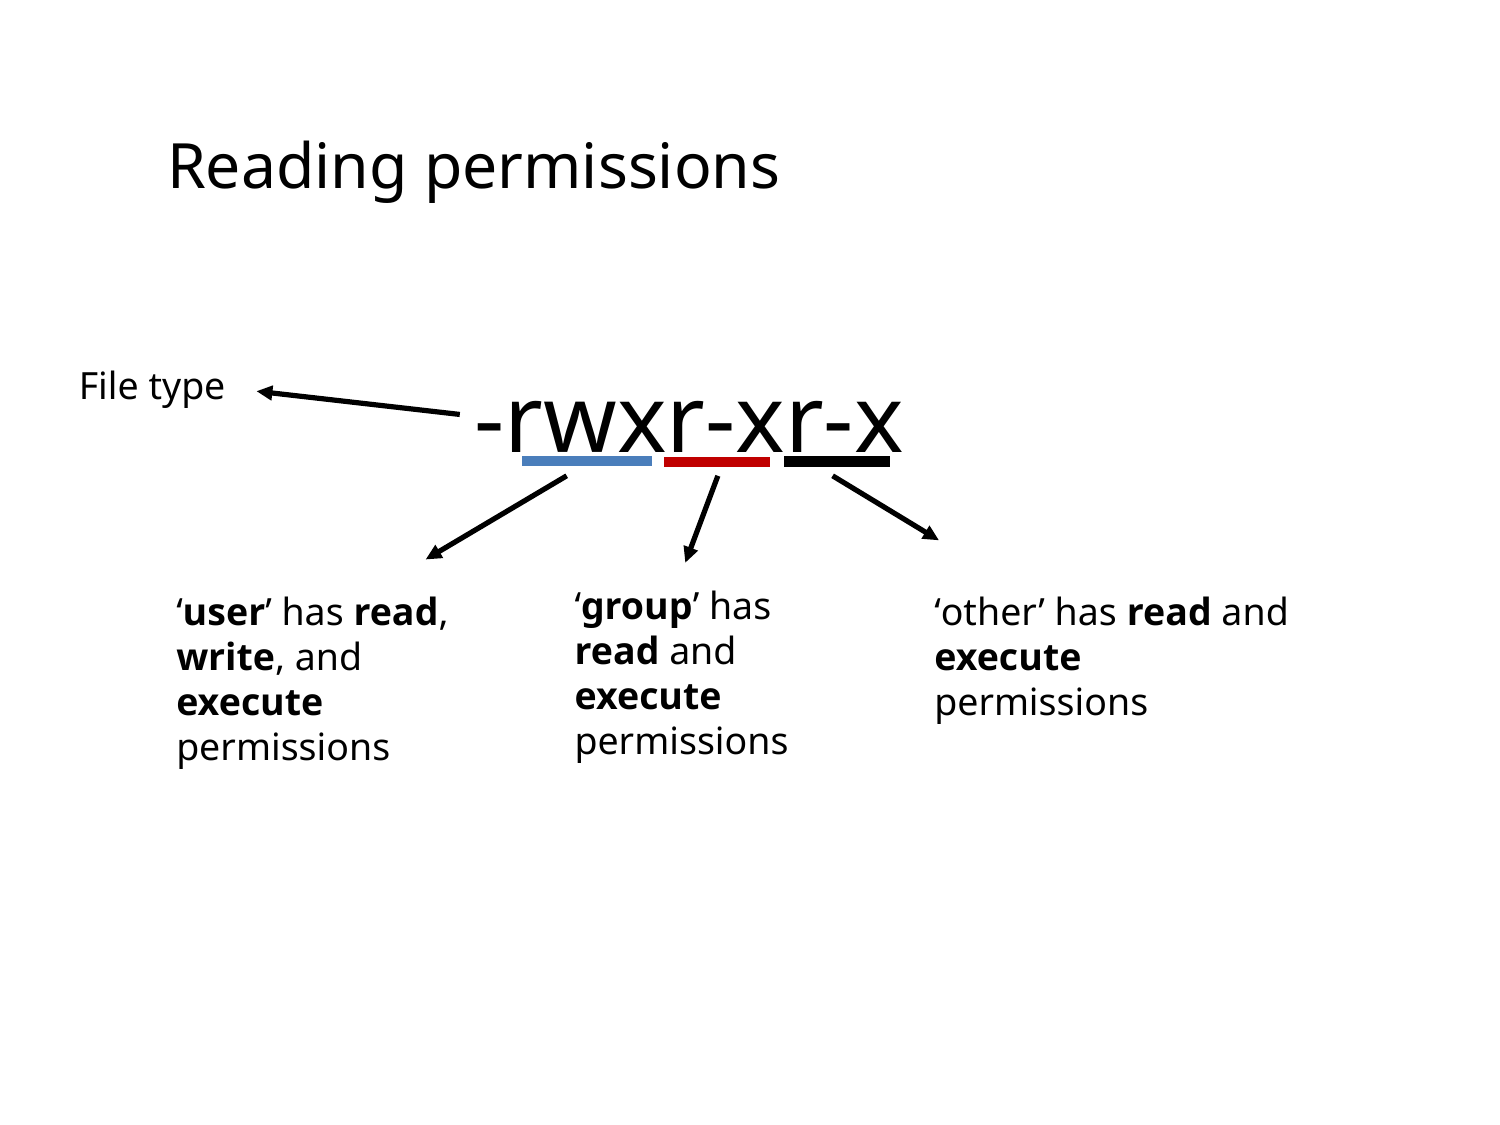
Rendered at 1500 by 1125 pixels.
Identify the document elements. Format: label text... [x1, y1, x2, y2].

text_box -rwxr-xr-x [459, 350, 919, 479]
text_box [832, 475, 940, 541]
text_box File type [63, 354, 425, 415]
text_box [256, 390, 475, 416]
text_box Reading permissions [152, 118, 797, 208]
text_box ‘other’ has read and execute permissions [919, 580, 1308, 731]
text_box ‘group’ has read and execute permissions [559, 574, 862, 770]
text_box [425, 475, 567, 560]
text_box ‘user’ has read, write, and execute permissions [161, 580, 523, 776]
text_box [685, 475, 719, 563]
